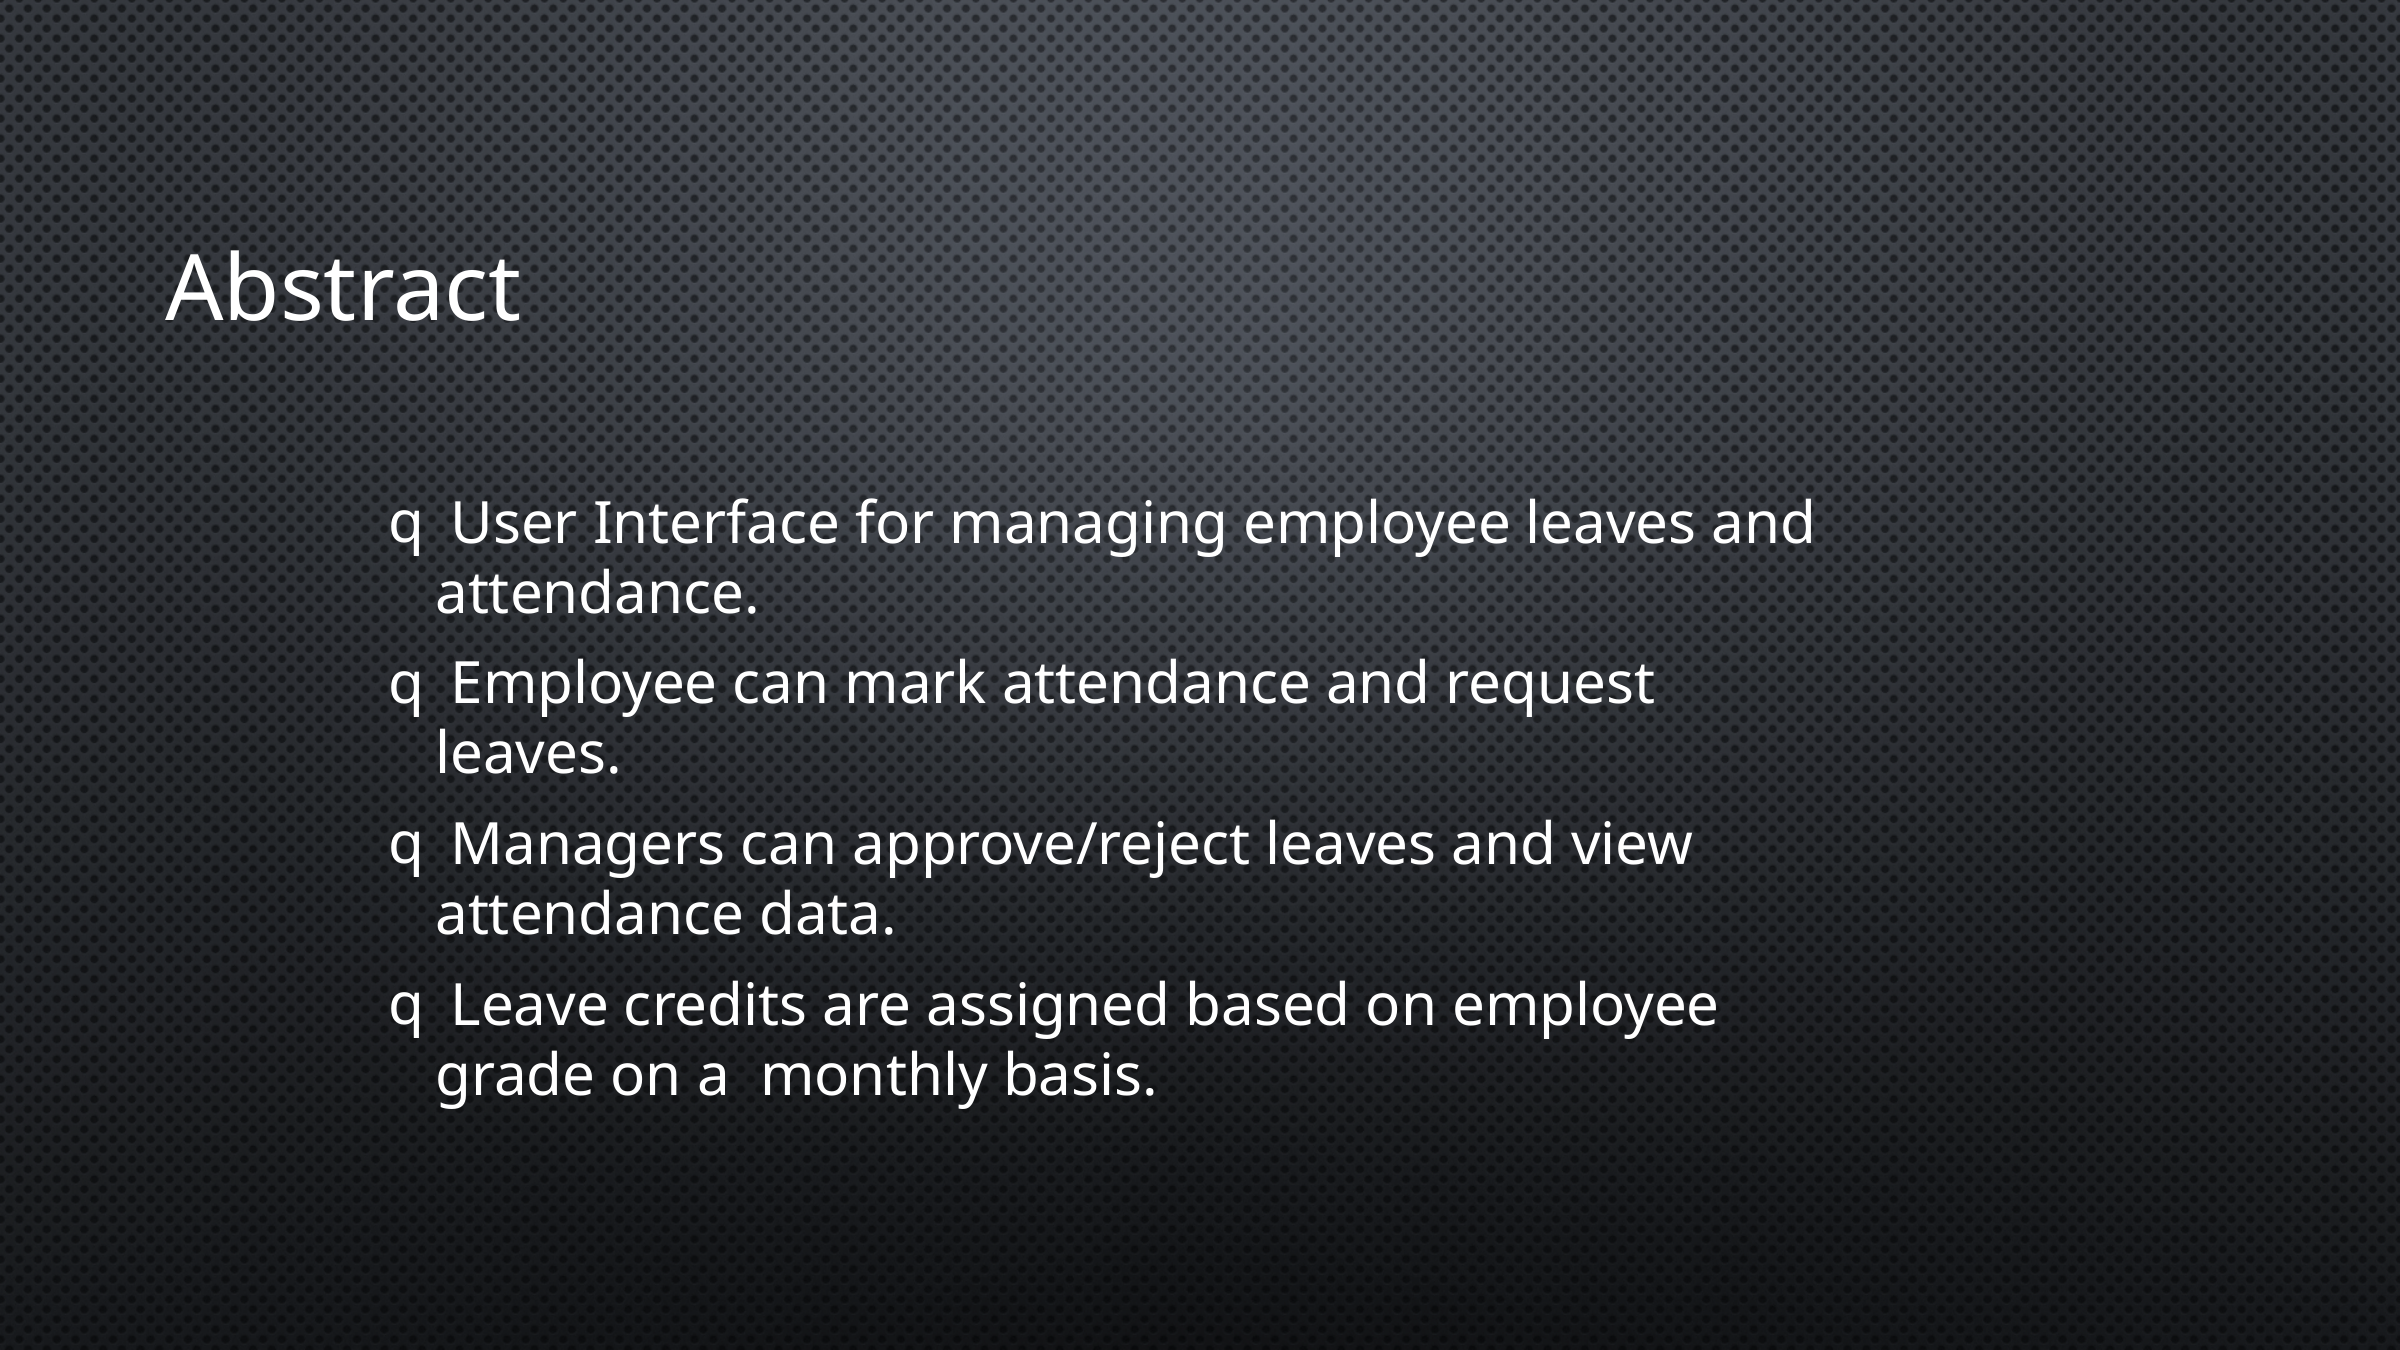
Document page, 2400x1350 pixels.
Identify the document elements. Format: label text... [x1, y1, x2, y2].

text_box User Interface for managing employee leaves and attendance. Employee can mark attendance and request leaves. Managers can approve/reject leaves and view attendance data. Leave credits are assigned based on employee grade on a monthly basis. [373, 477, 1871, 1160]
text_box Abstract [149, 220, 600, 346]
